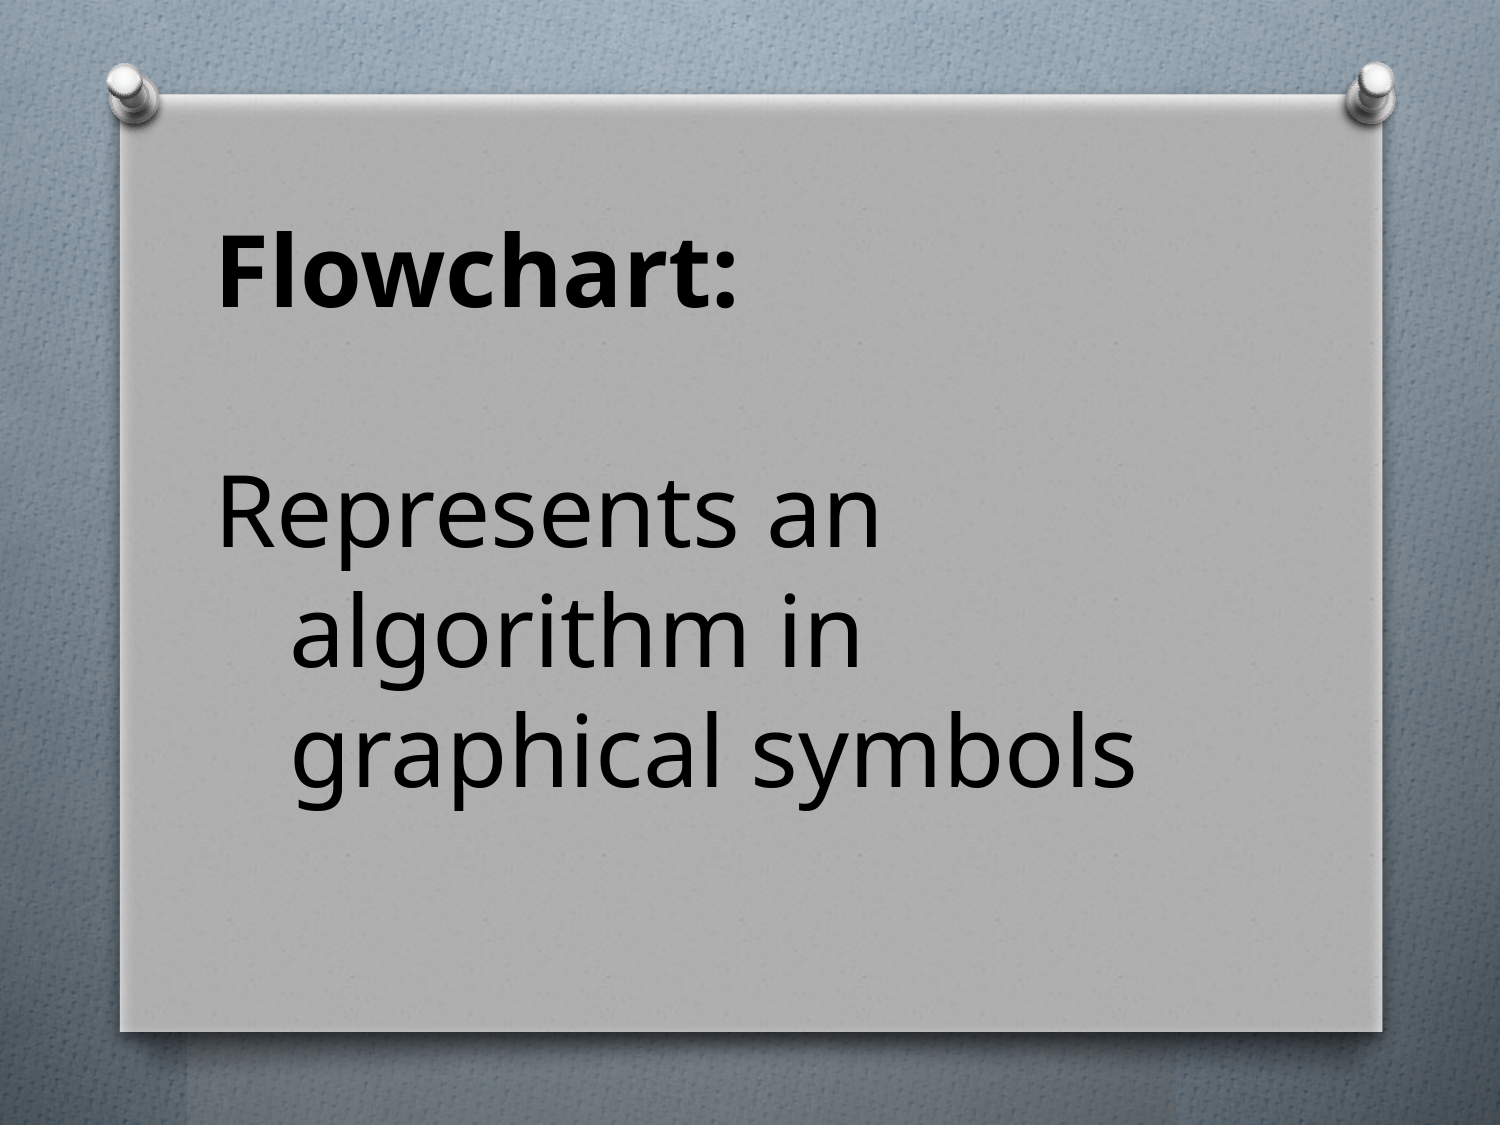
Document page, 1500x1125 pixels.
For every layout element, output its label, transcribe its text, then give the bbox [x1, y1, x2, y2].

picture [1317, 35, 1439, 156]
text_box Flowchart: Represents an algorithm in graphical symbols [199, 200, 1338, 815]
picture [75, 29, 198, 153]
